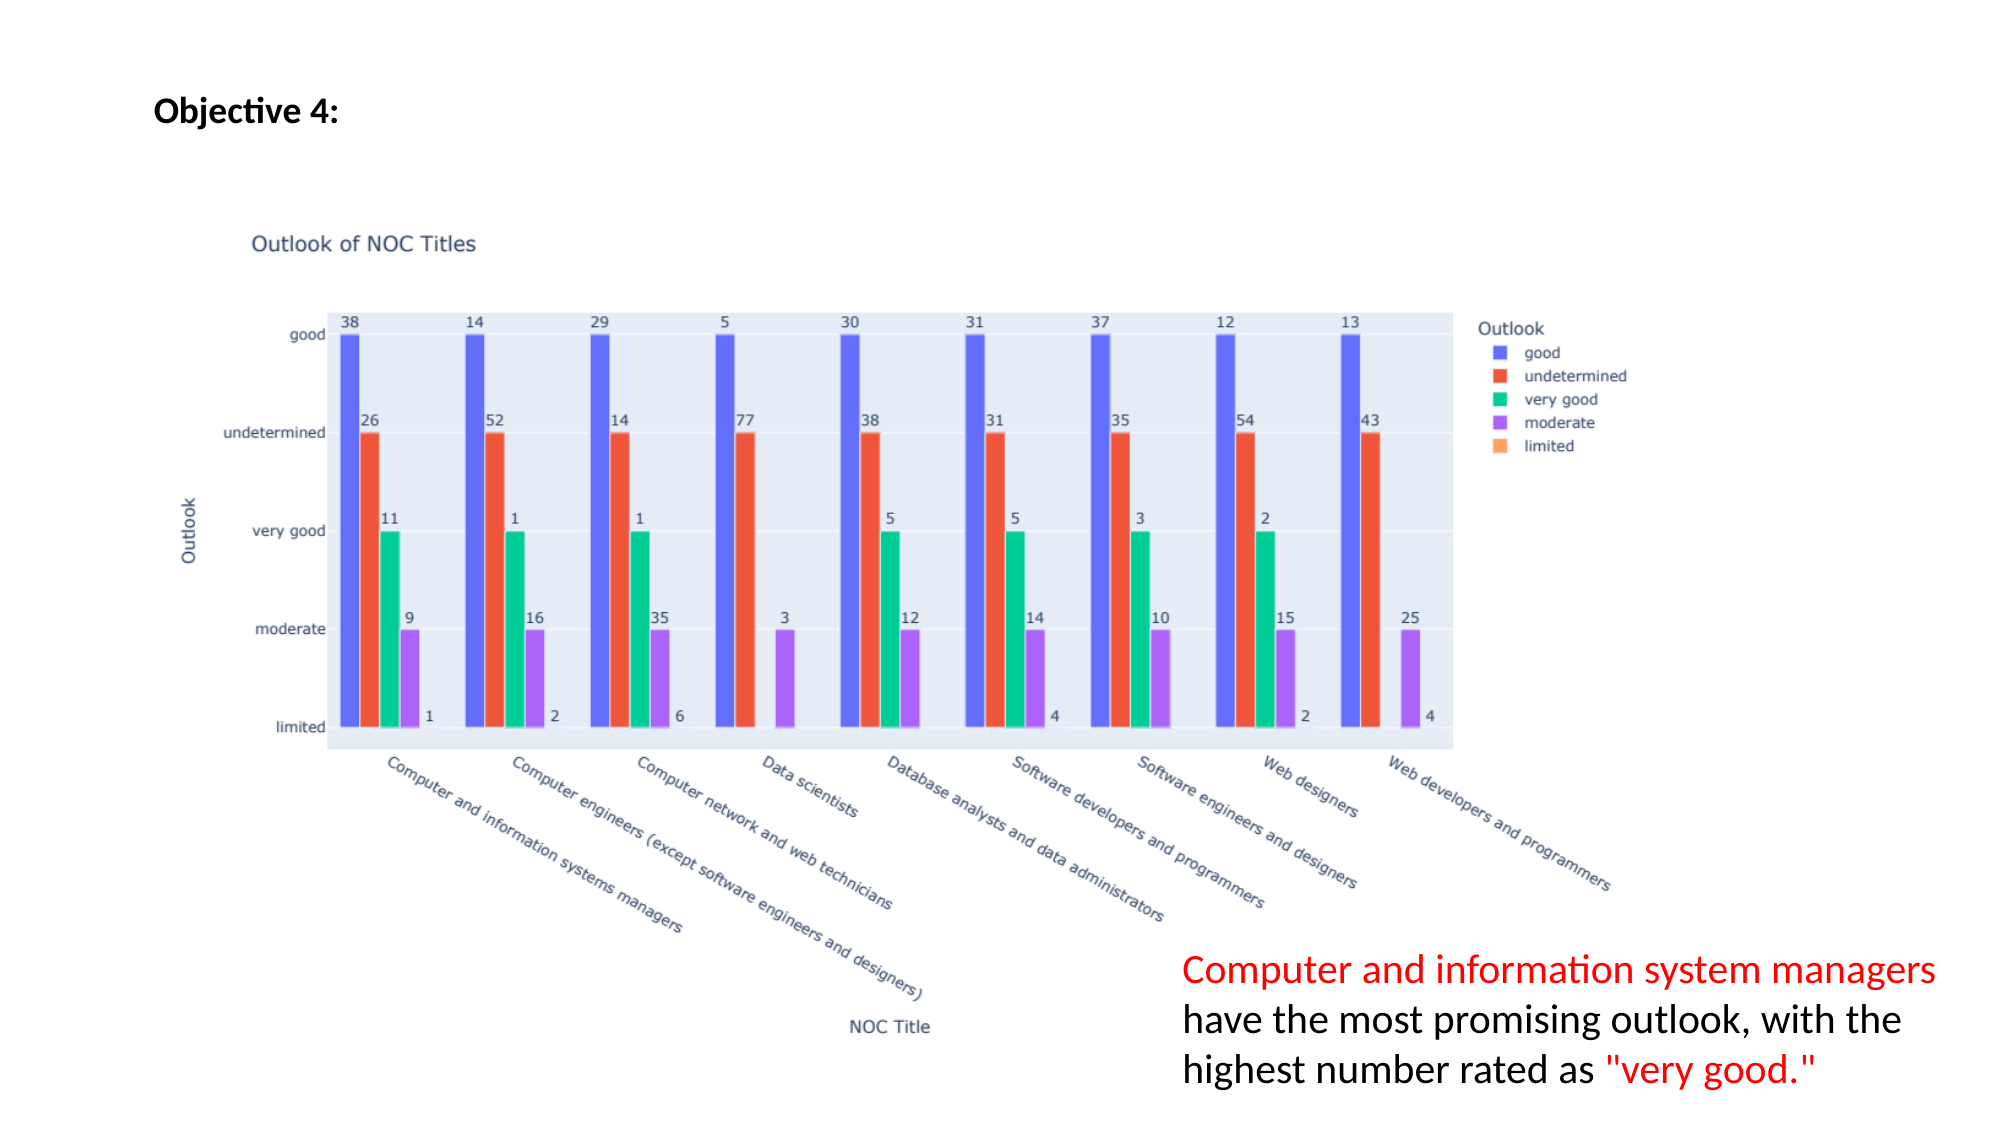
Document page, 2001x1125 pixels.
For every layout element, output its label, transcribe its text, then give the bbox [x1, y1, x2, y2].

picture [178, 190, 1646, 1047]
text_box Computer and information system managers have the most promising outlook, with the highest number rated as "very good." [1167, 934, 2000, 1125]
text_box Objective 4: [138, 78, 1140, 139]
